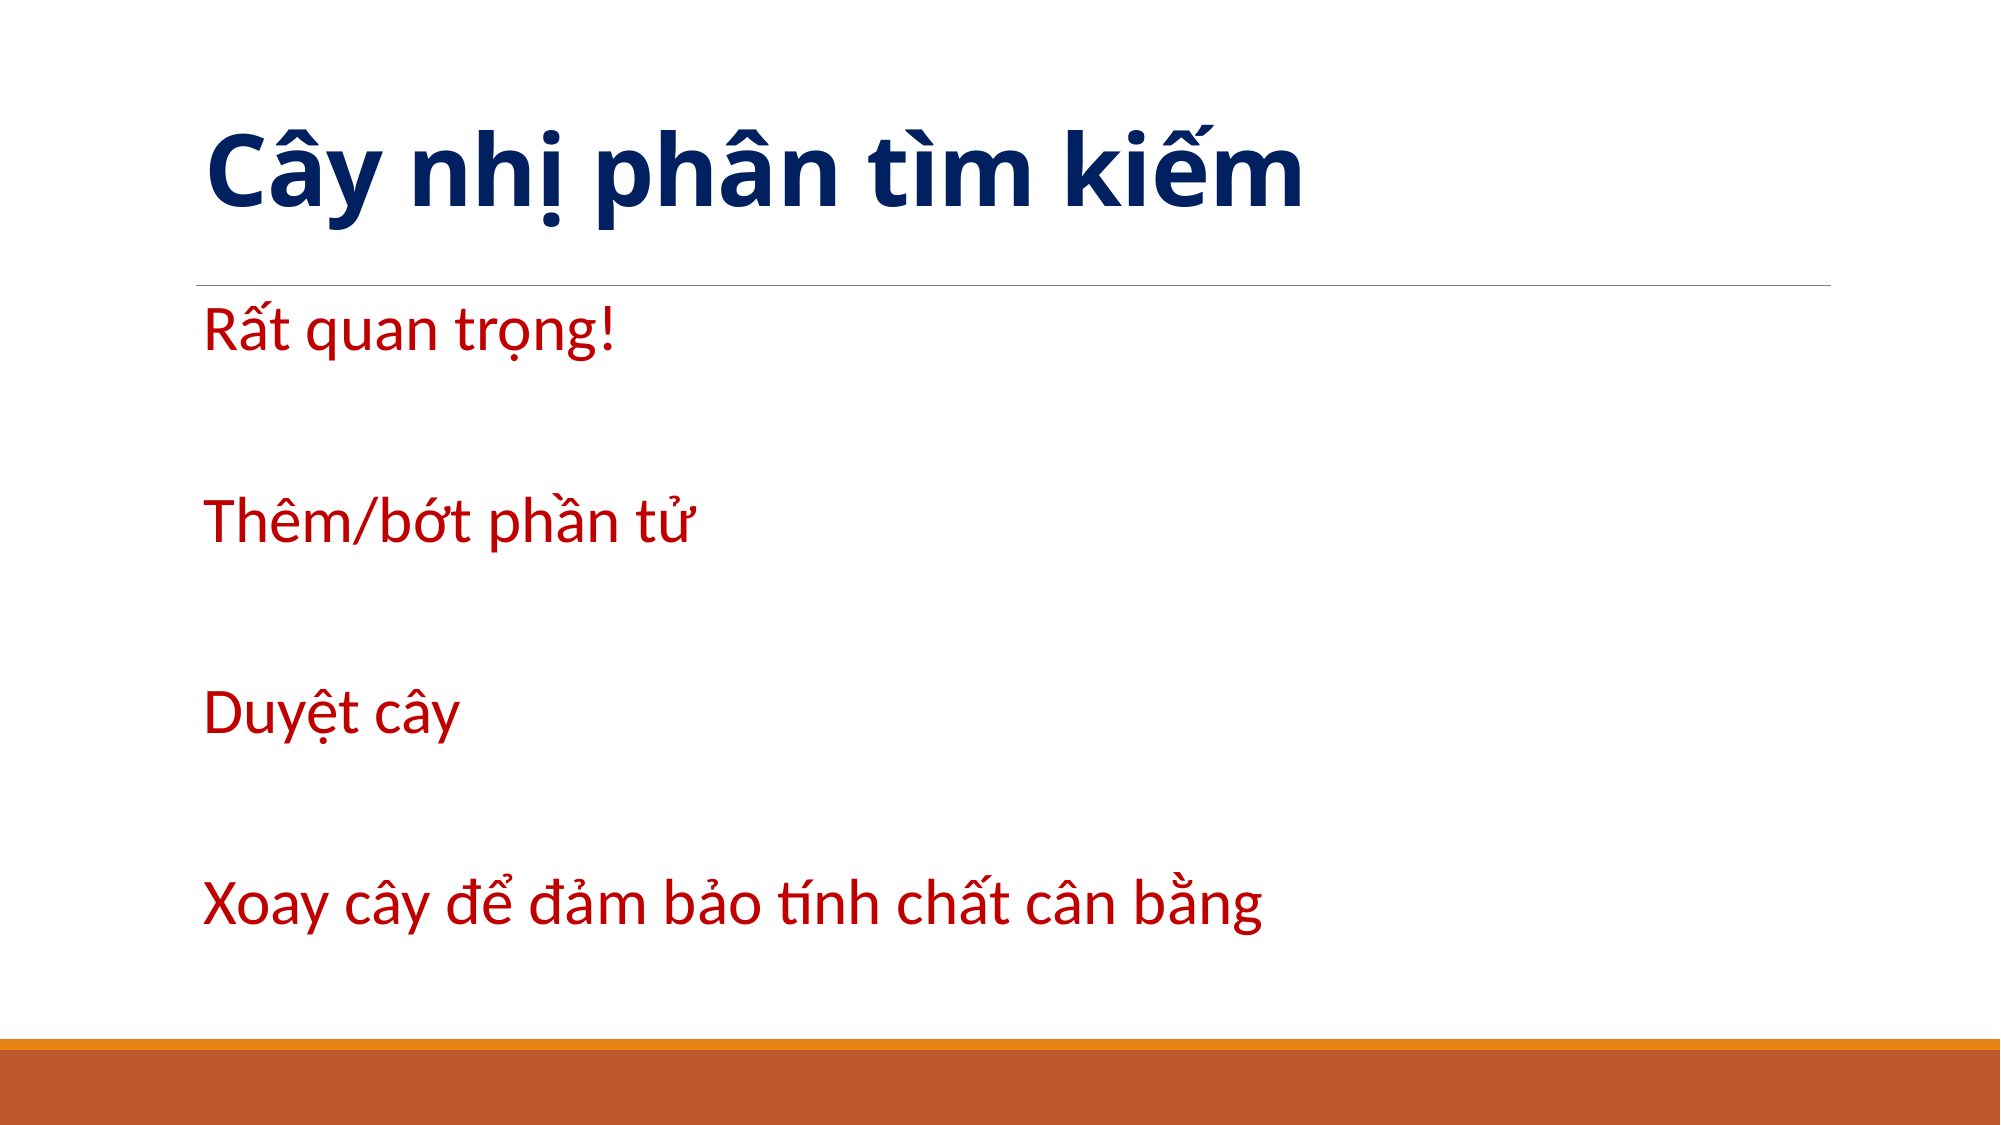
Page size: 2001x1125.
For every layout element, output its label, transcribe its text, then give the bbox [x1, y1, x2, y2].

list Rất quan trọng! Thêm/bớt phần tử Duyệt cây Xoay cây để đảm bảo tính chất cân bằng [189, 287, 1840, 955]
title Cây nhị phân tìm kiếm [189, 99, 1840, 235]
